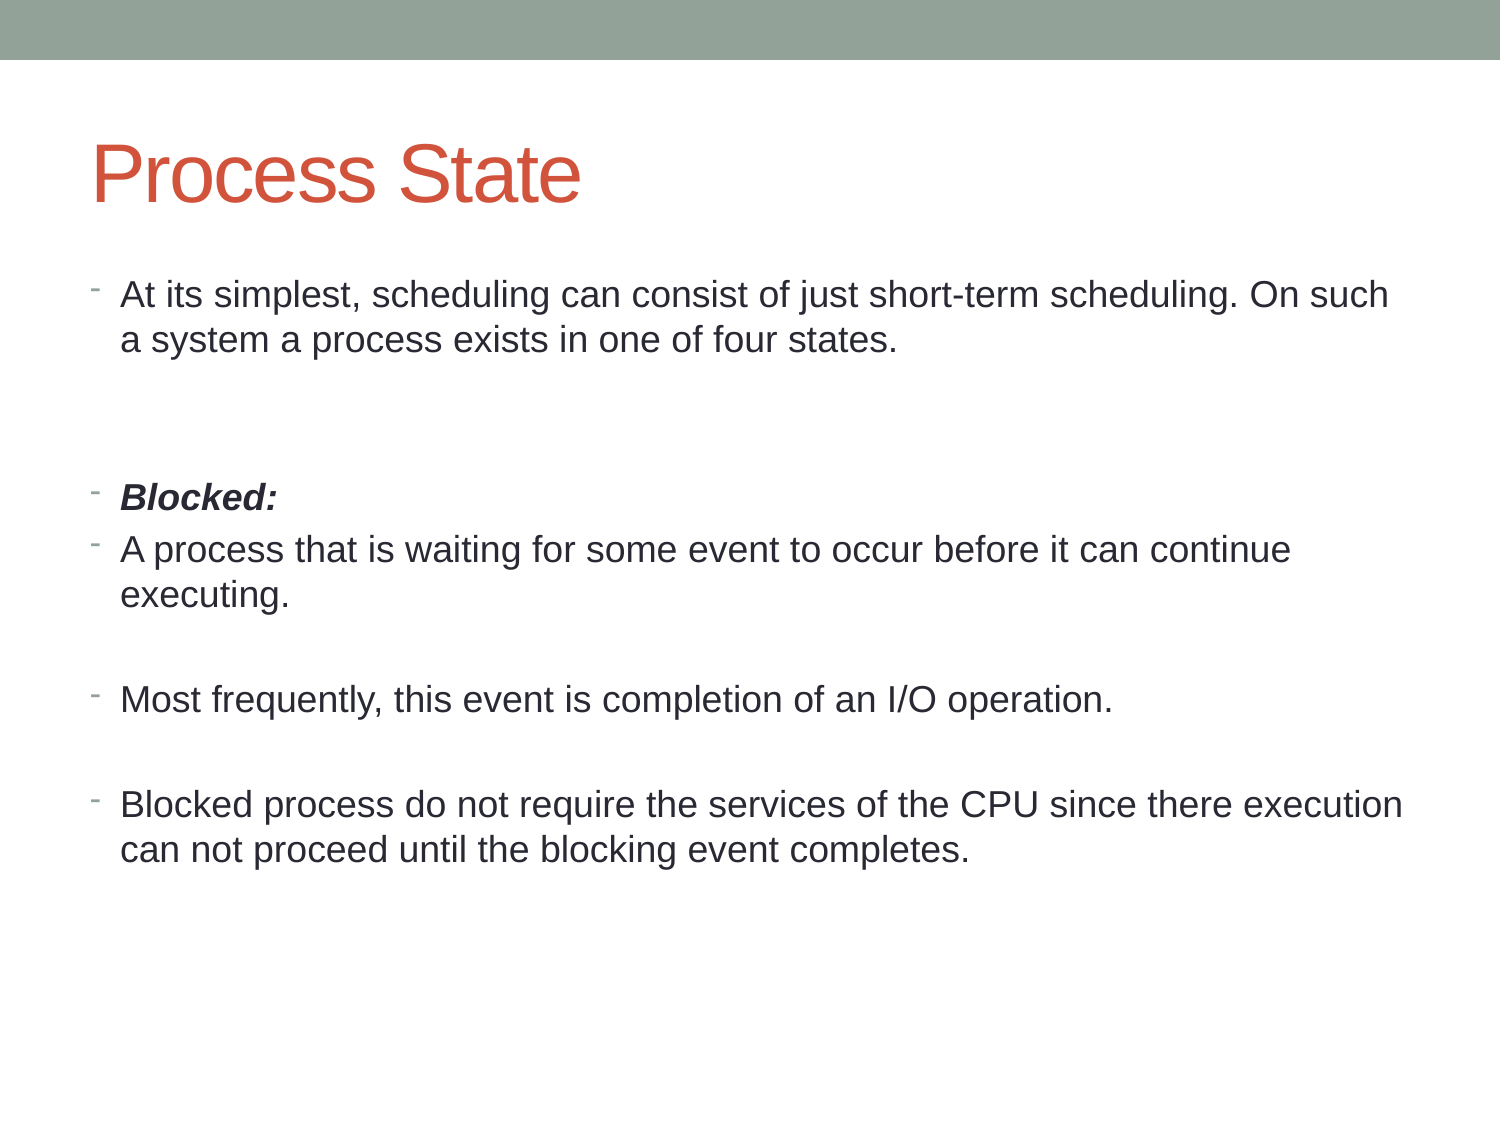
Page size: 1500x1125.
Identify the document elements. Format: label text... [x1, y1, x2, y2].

title Process State [75, 87, 1425, 250]
list At its simplest, scheduling can consist of just short-term scheduling. On such a system a process exists in one of four states. Blocked: A process that is waiting for some event to occur before it can continue executing. Most frequently, this event is completion of an I/O operation. Blocked process do not require the services of the CPU since there execution can not proceed until the blocking event completes. [75, 262, 1425, 1063]
